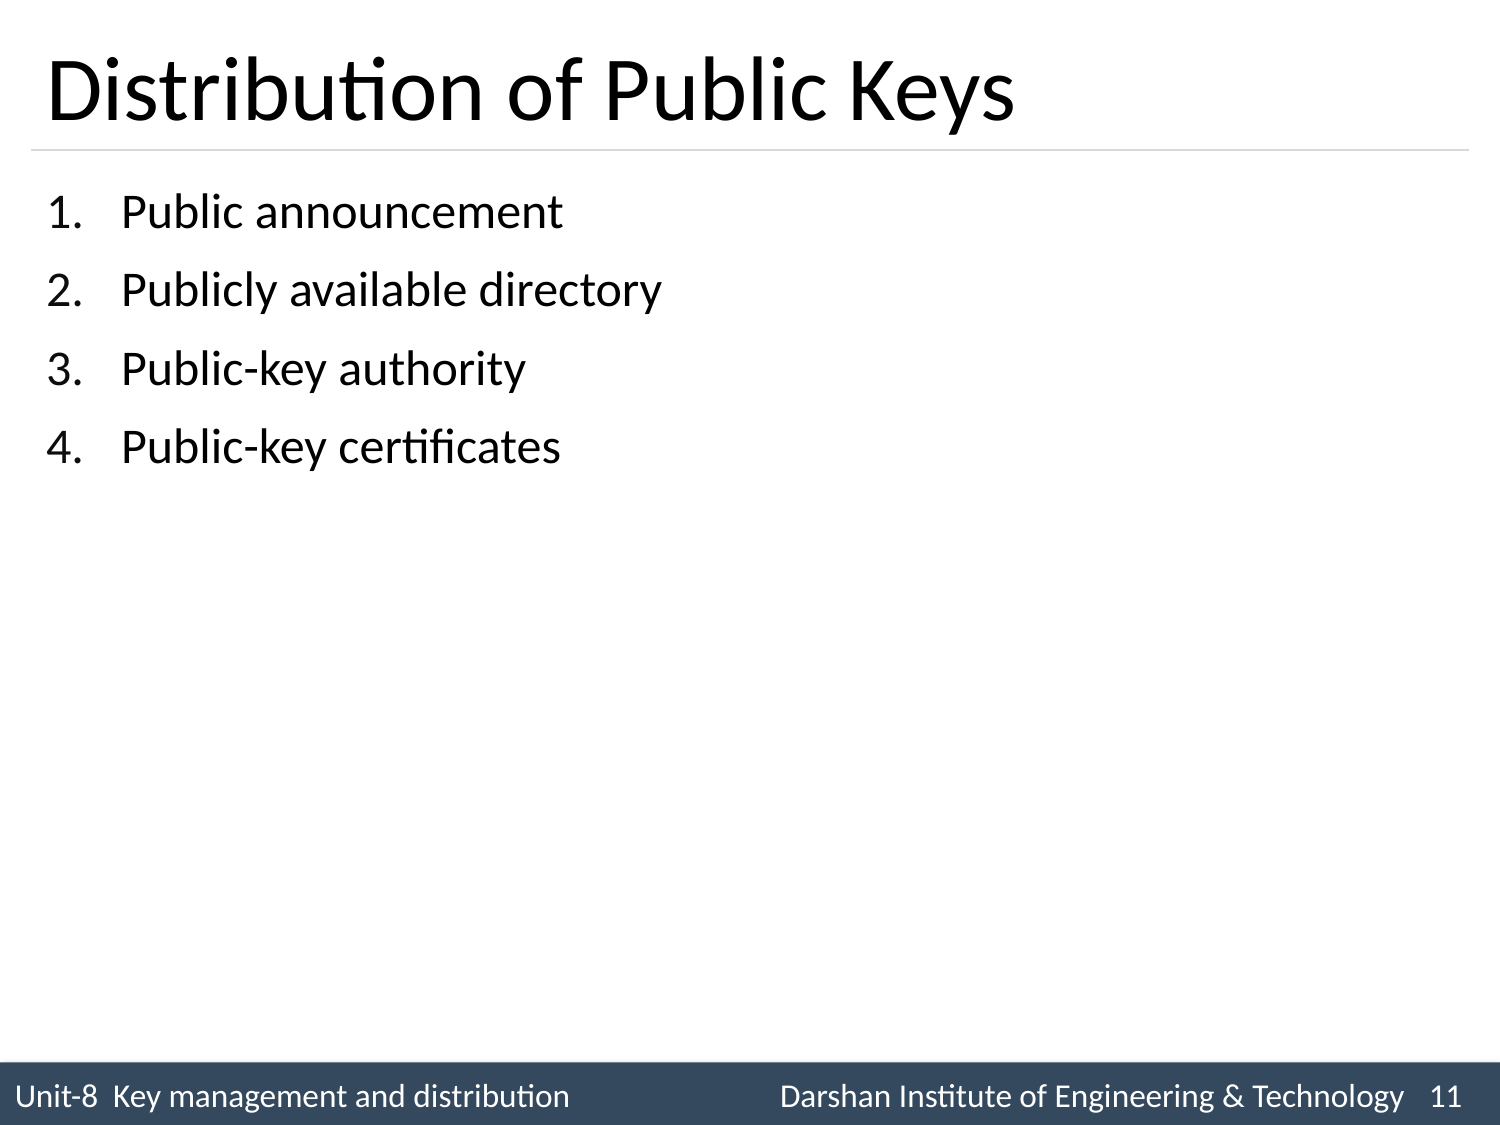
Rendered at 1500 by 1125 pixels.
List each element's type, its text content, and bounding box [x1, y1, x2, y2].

list Public announcement Publicly available directory Public-key authority Public-key certificates [31, 162, 1469, 1038]
title Distribution of Public Keys [31, 17, 1469, 150]
